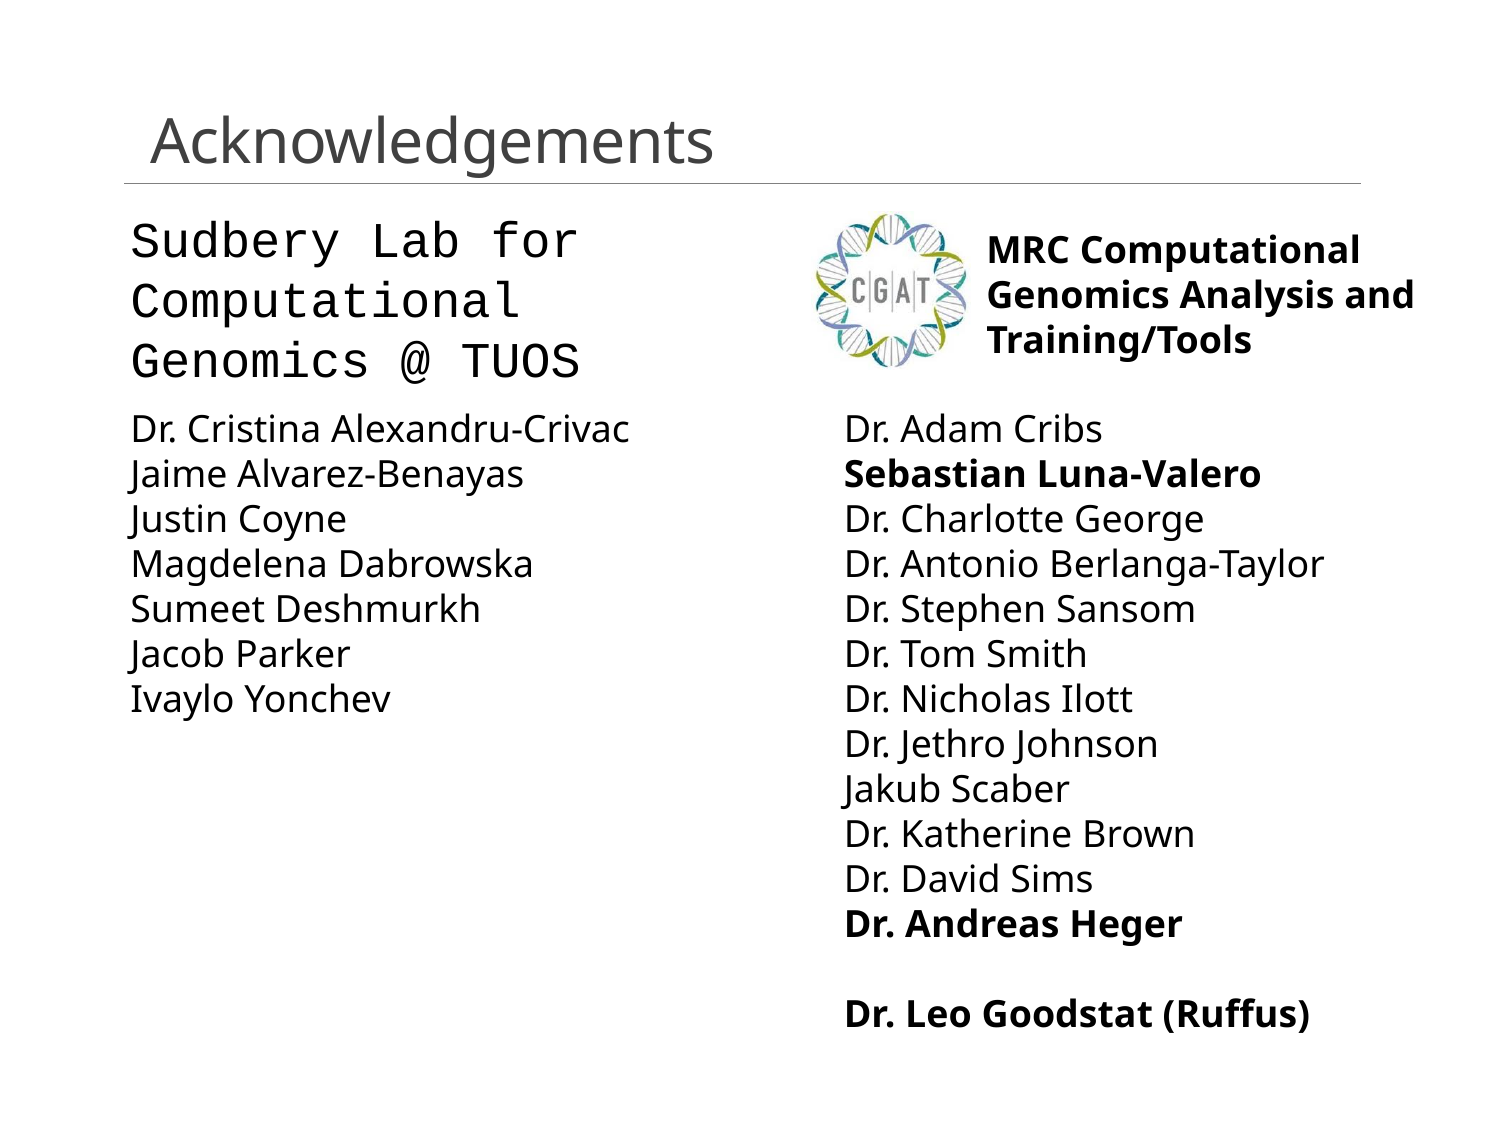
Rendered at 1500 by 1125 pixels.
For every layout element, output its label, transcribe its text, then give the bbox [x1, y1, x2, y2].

picture [811, 210, 971, 371]
text_box MRC Computational Genomics Analysis and Training/Tools [979, 218, 1432, 369]
text_box Sudbery Lab for Computational Genomics @ TUOS [115, 200, 647, 396]
text_box Dr. Cristina Alexandru-Crivac Jaime Alvarez-Benayas Justin Coyne Magdelena Dabrowska Sumeet Deshmurkh Jacob Parker Ivaylo Yonchev [115, 397, 697, 728]
title Acknowledgements [135, 47, 1373, 184]
text_box Dr. Adam Cribs Sebastian Luna-Valero Dr. Charlotte George Dr. Antonio Berlanga-Taylor Dr. Stephen Sansom Dr. Tom Smith Dr. Nicholas Ilott Dr. Jethro Johnson Jakub Scaber Dr. Katherine Brown Dr. David Sims Dr. Andreas Heger Dr. Leo Goodstat (Ruffus) [829, 397, 1433, 1043]
